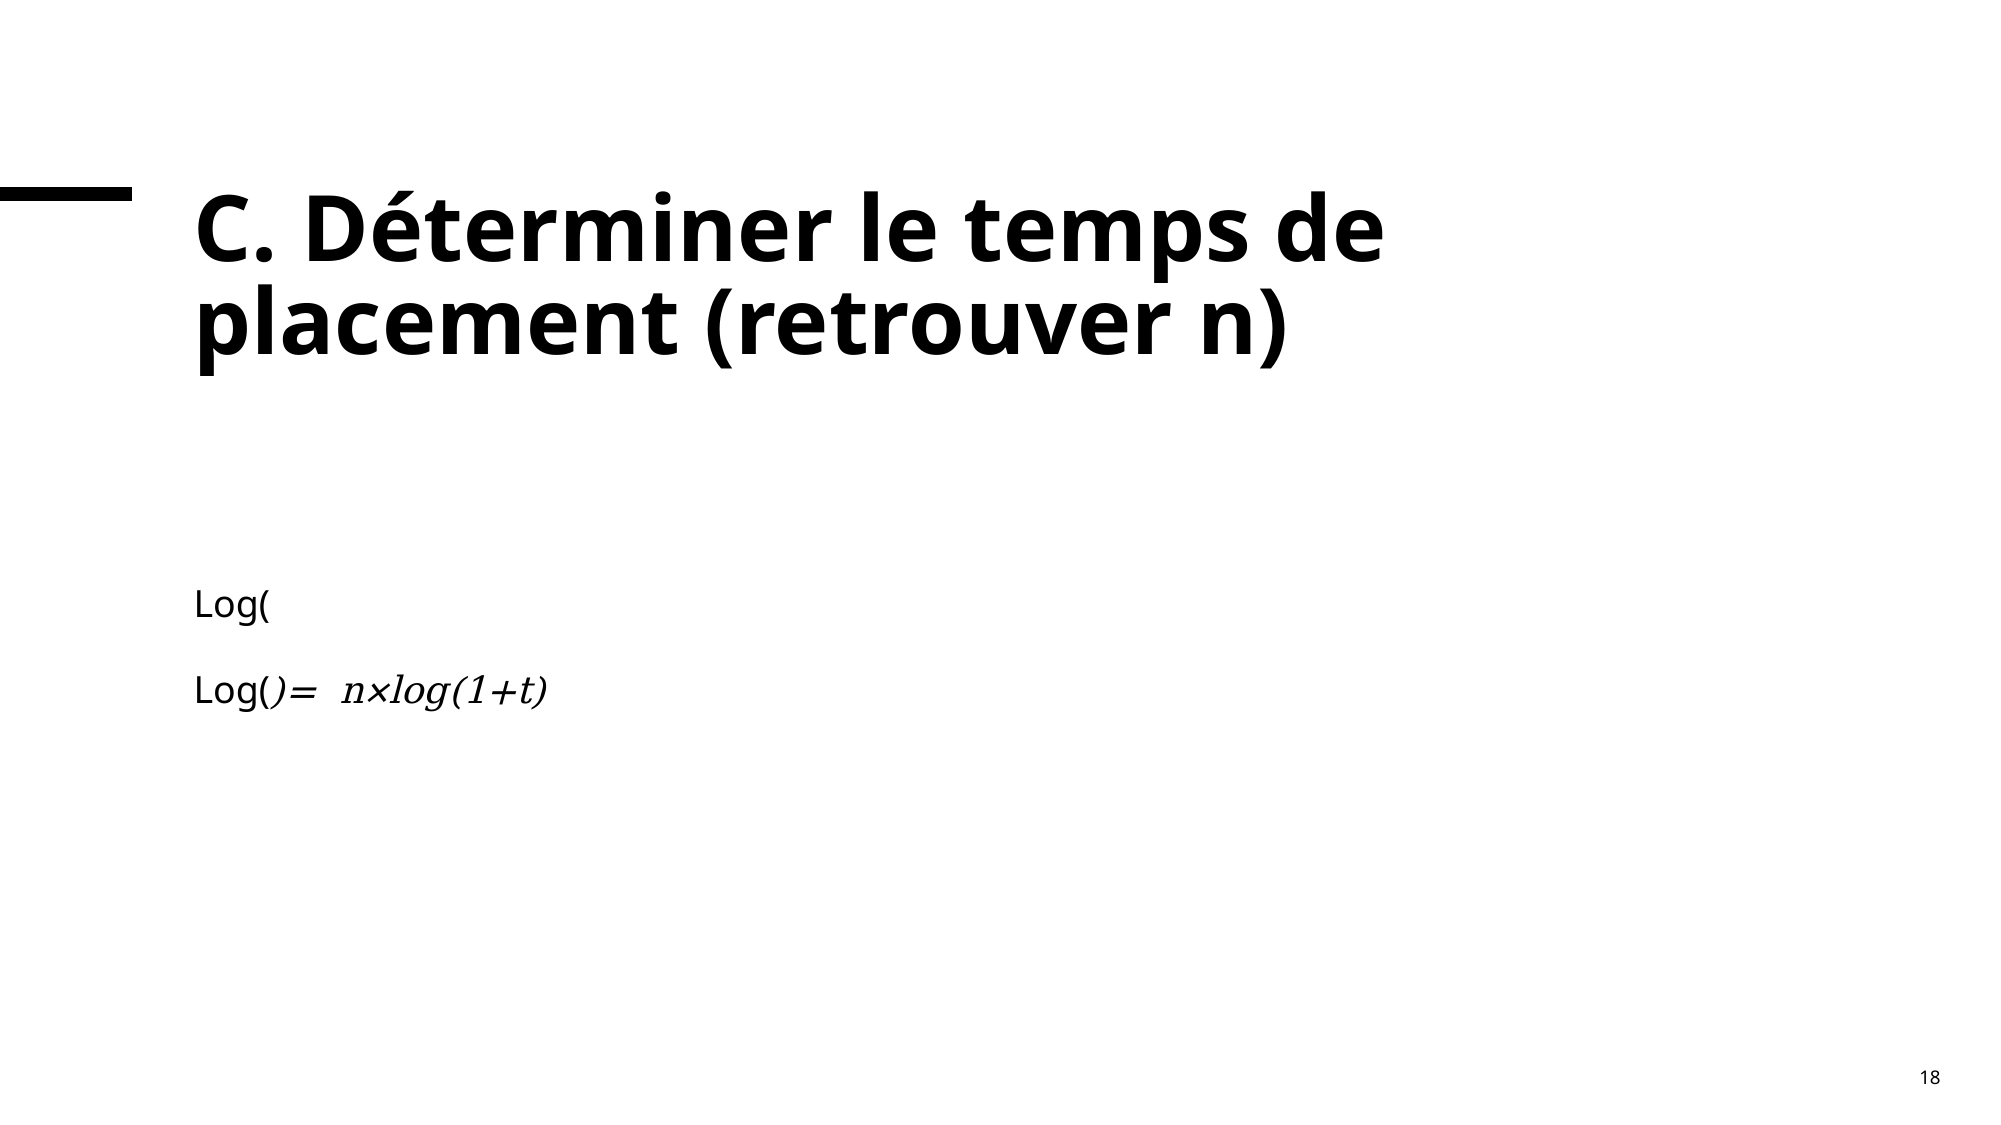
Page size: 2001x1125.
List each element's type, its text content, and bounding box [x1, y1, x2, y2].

title C. Déterminer le temps de placement (retrouver n) [178, 178, 1807, 392]
slide_number 18 [1801, 1048, 1956, 1108]
